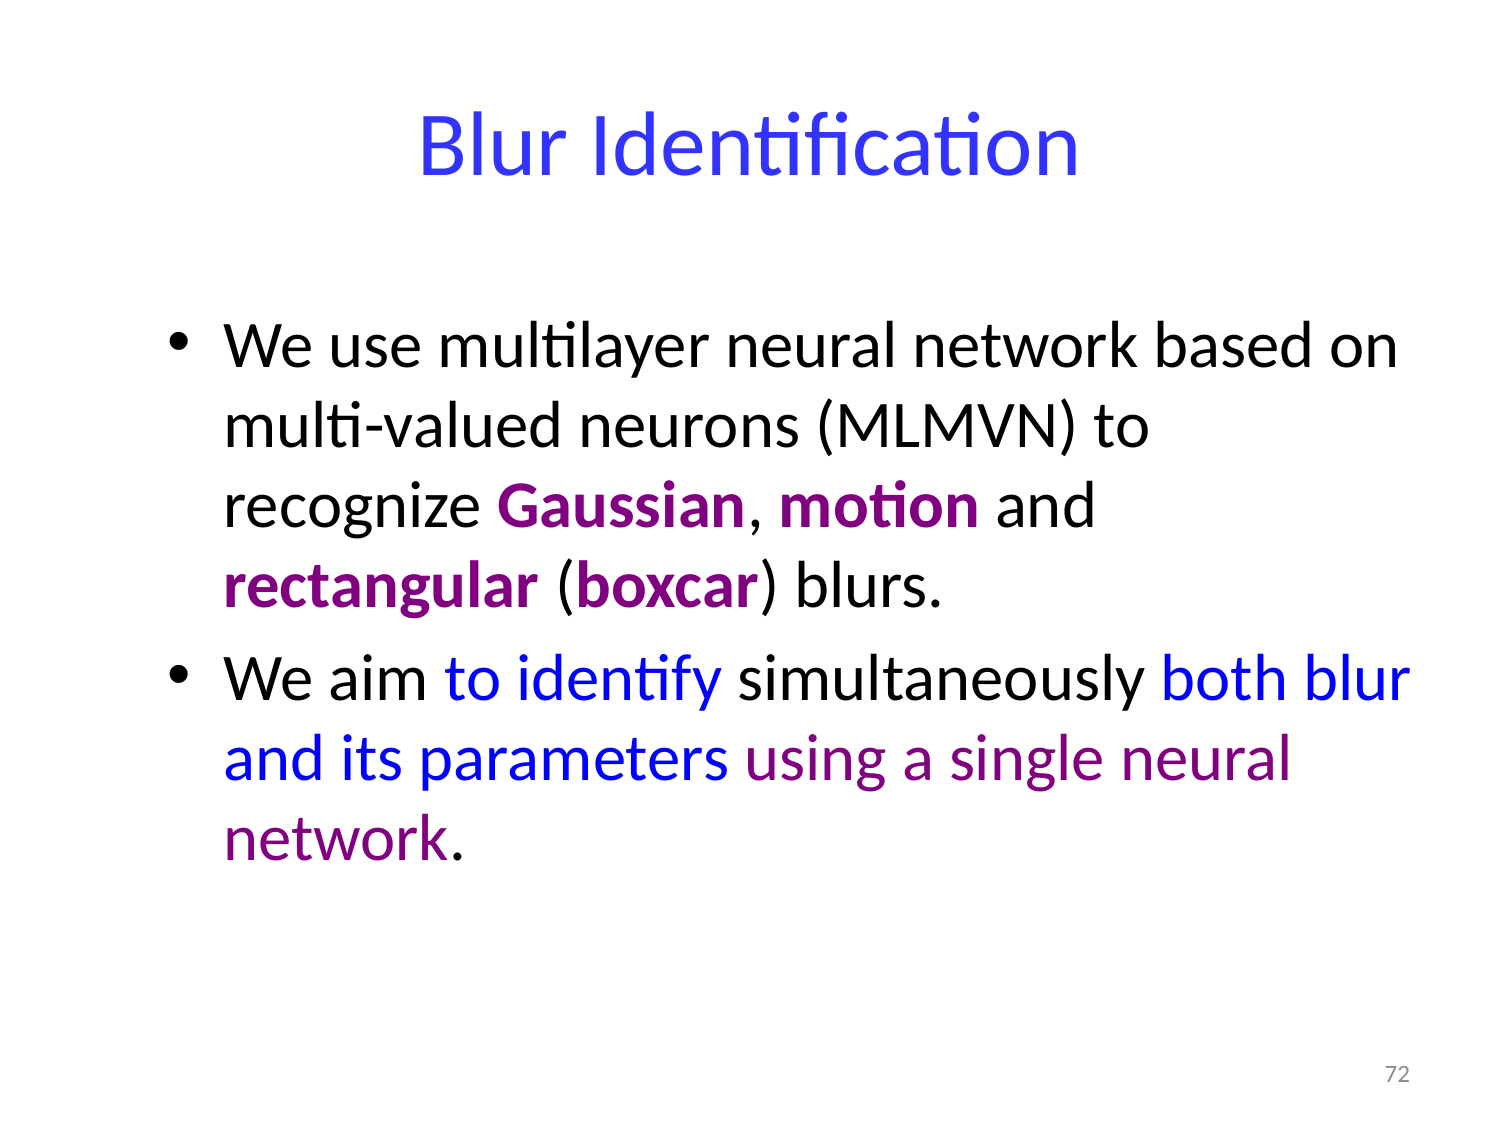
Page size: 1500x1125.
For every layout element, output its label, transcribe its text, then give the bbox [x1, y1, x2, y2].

slide_number 72 [1074, 1042, 1425, 1103]
list We use multilayer neural network based on multi-valued neurons (MLMVN) to recognize Gaussian, motion and rectangular (boxcar) blurs. We aim to identify simultaneously both blur and its parameters using a single neural network. [152, 292, 1428, 969]
title Blur Identification [74, 44, 1426, 233]
